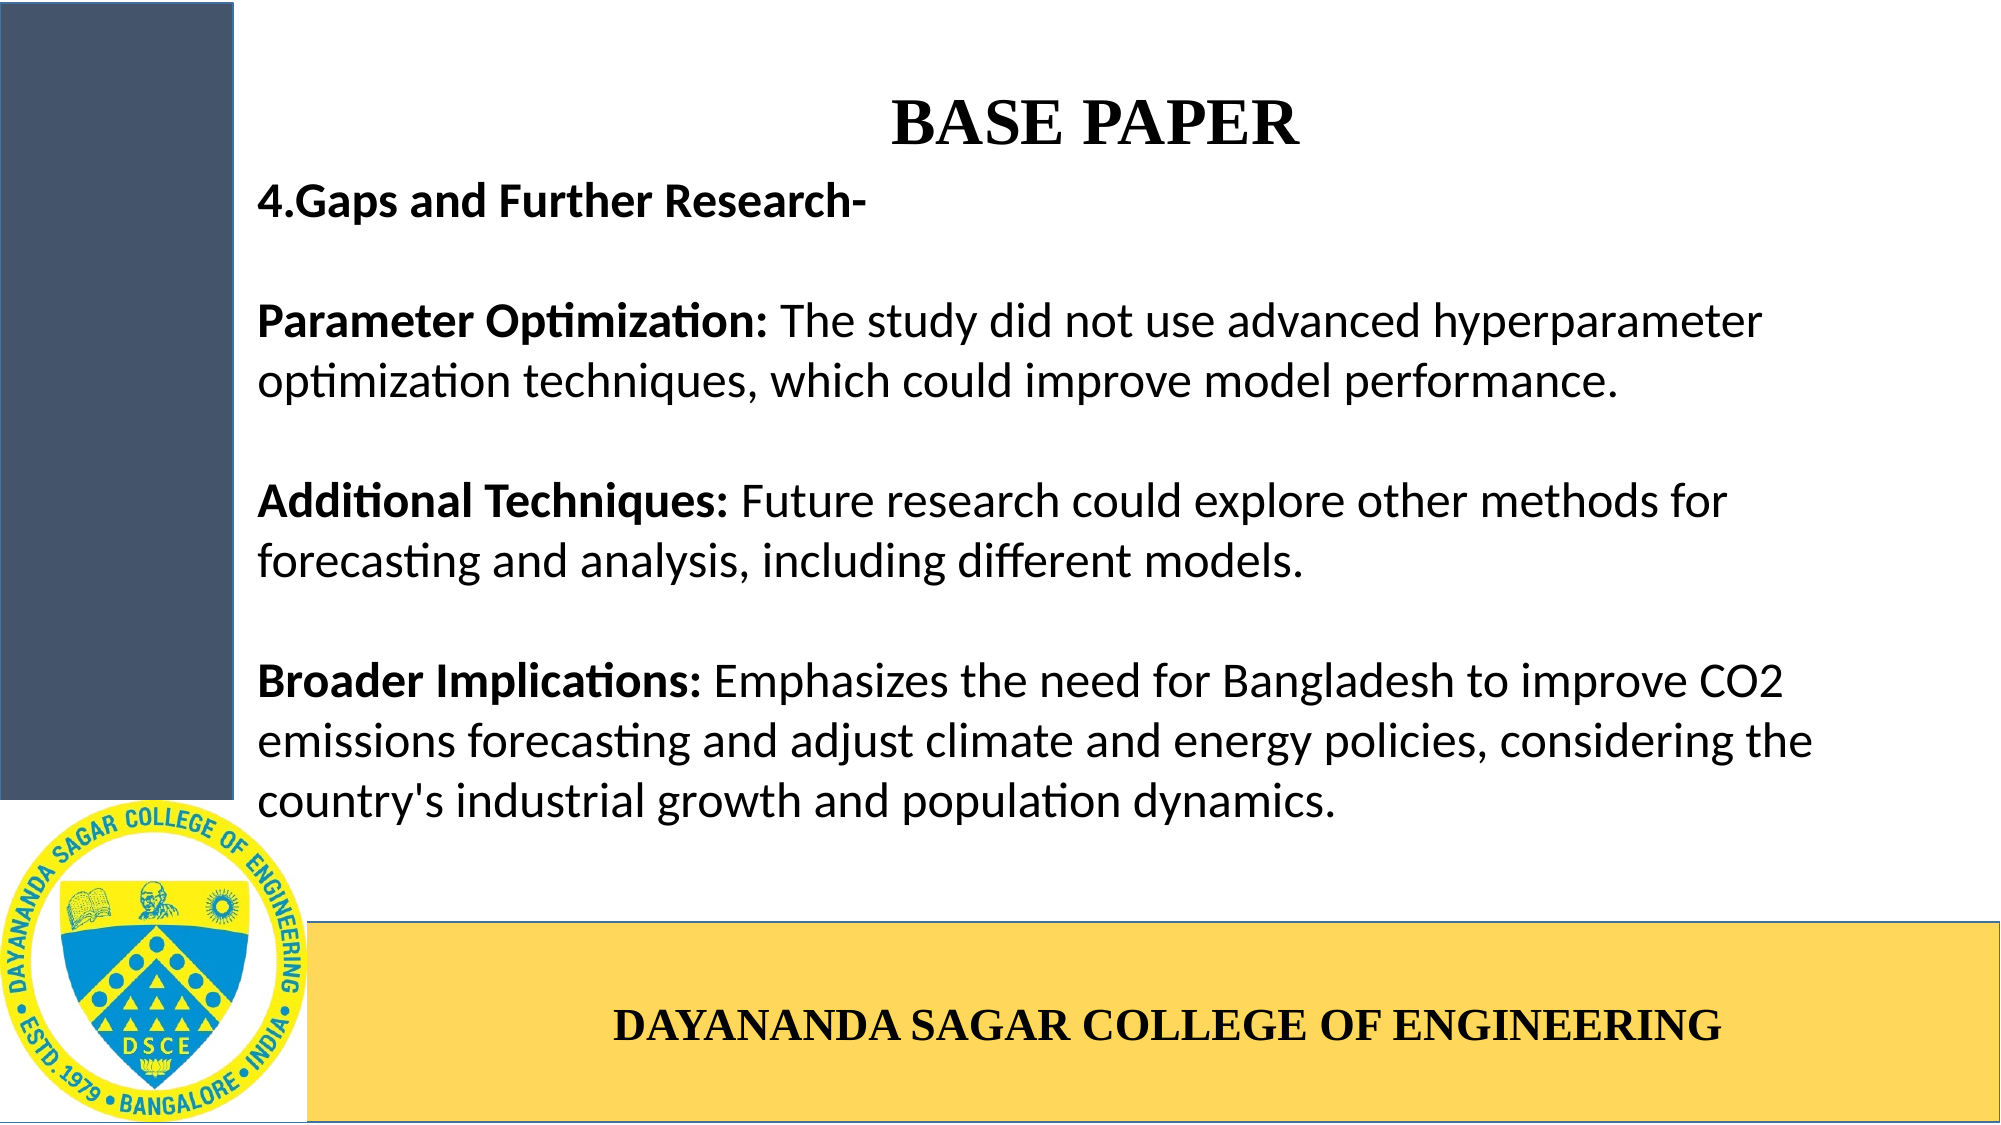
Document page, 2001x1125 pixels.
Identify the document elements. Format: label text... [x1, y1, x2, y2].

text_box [307, 921, 2000, 1123]
text_box [0, 3, 233, 800]
picture [0, 800, 307, 1123]
text_box 4.Gaps and Further Research- Parameter Optimization: The study did not use advanced hyperparameter optimization techniques, which could improve model performance. Additional Techniques: Future research could explore other methods for forecasting and analysis, including different models. Broader Implications: Emphasizes the need for Bangladesh to improve CO2 emissions forecasting and adjust climate and energy policies, considering the country's industrial growth and population dynamics. [249, 159, 1938, 835]
text_box BASE PAPER [264, 30, 1927, 159]
